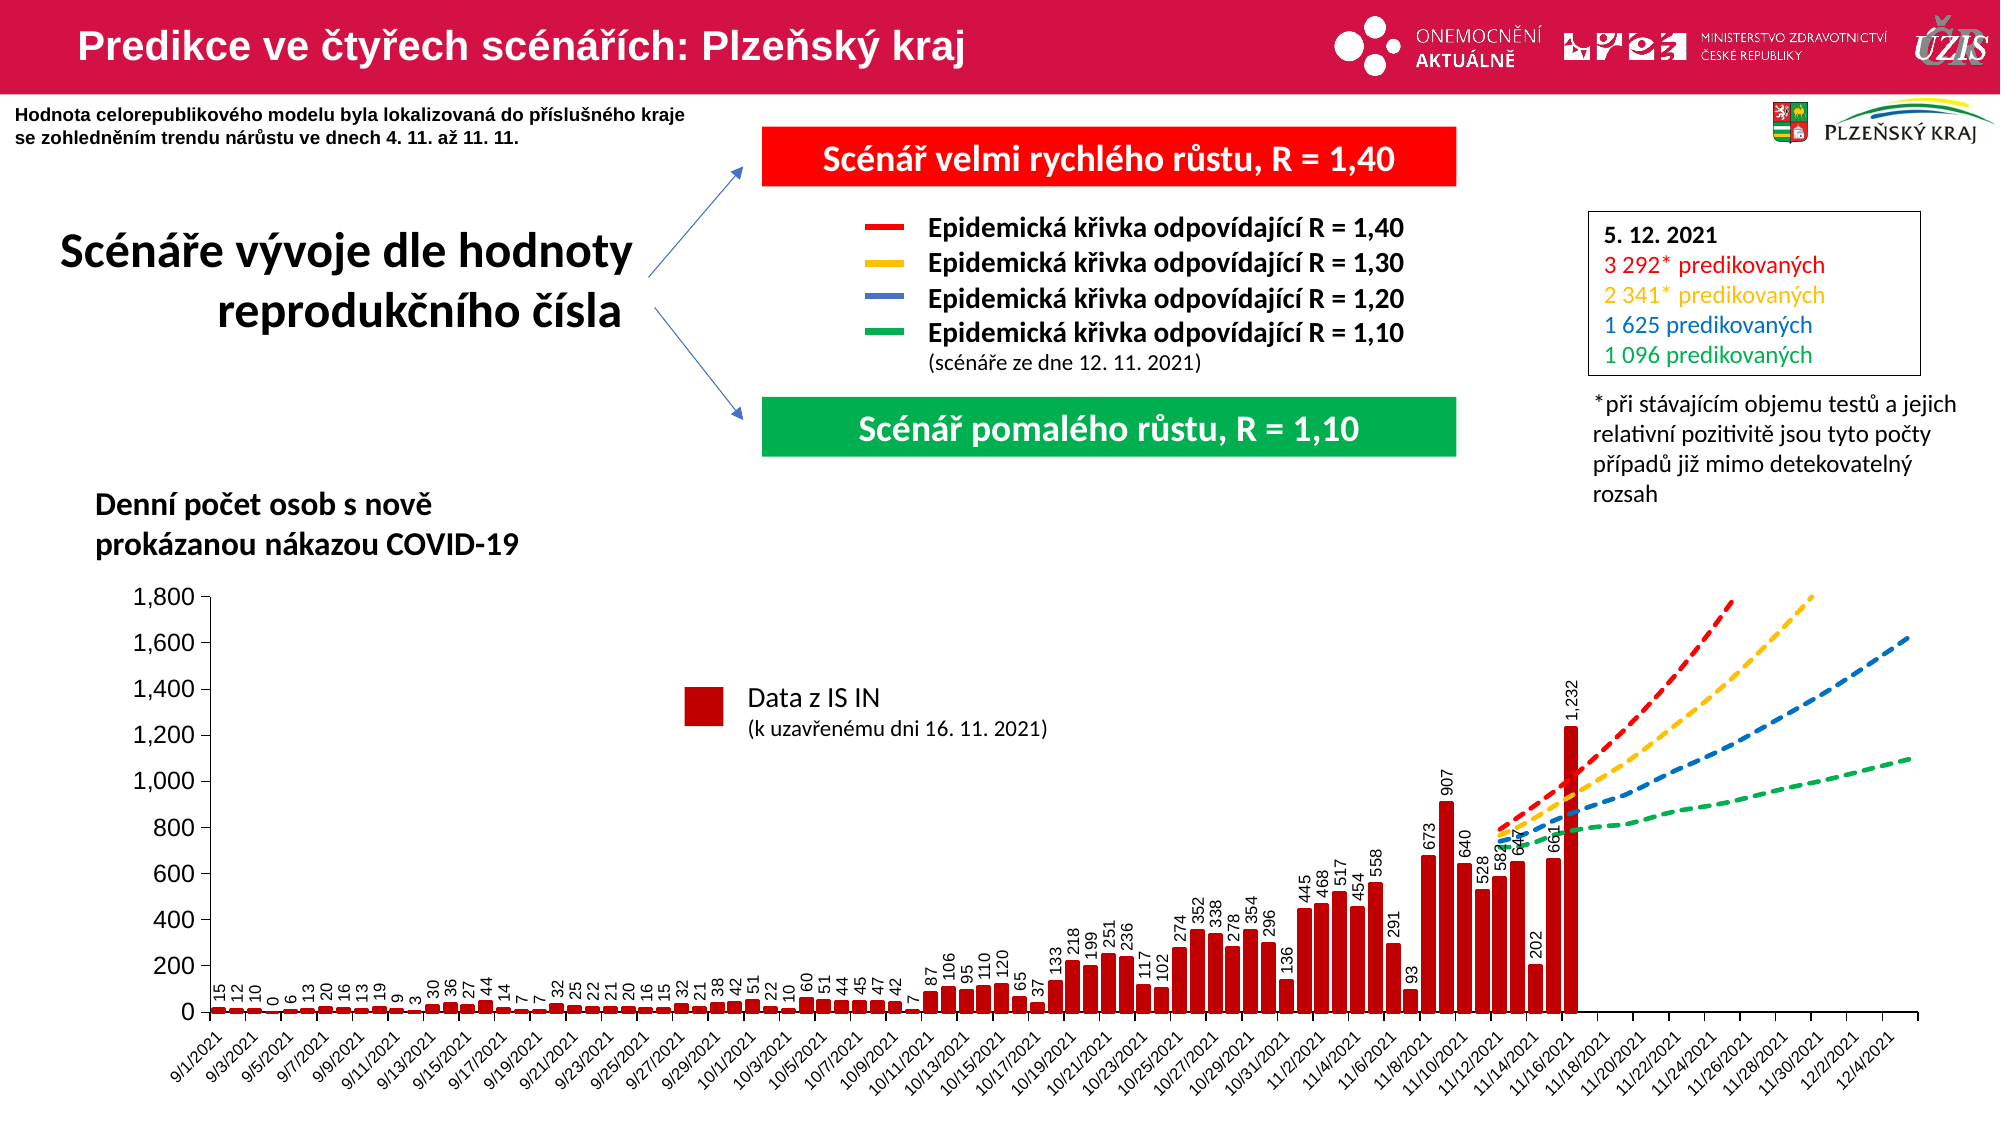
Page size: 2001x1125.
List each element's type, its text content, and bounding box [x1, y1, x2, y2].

text_box *při stávajícím objemu testů a jejich relativní pozitivitě jsou tyto počty případů již mimo detekovatelný rozsah [1578, 380, 1981, 515]
text_box Epidemická křivka odpovídající R = 1,10 (scénáře ze dne 12. 11. 2021) [913, 322, 1428, 383]
text_box Denní počet osob s nově prokázanou nákazou COVID-19 [80, 475, 568, 570]
title Predikce ve čtyřech scénářích: Plzeňský kraj [62, 0, 1277, 95]
text_box Epidemická křivka odpovídající R = 1,30 [913, 235, 1428, 271]
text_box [654, 307, 744, 421]
text_box Scénář pomalého růstu, R = 1,10 [762, 396, 1457, 457]
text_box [648, 166, 744, 279]
picture [1915, 15, 1989, 66]
text_box Epidemická křivka odpovídající R = 1,20 [913, 271, 1439, 322]
text_box Scénáře vývoje dle hodnoty reprodukčního čísla [14, 209, 649, 345]
picture [1563, 31, 1888, 60]
text_box Scénář velmi rychlého růstu, R = 1,40 [762, 126, 1457, 187]
picture [1334, 16, 1542, 76]
text_box 5. 12. 2021 3 292* predikovaných 2 341* predikovaných 1 625 predikovaných 1 096 predikovaných [1588, 211, 1921, 376]
text_box Epidemická křivka odpovídající R = 1,40 [913, 201, 1428, 235]
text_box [1772, 98, 1995, 144]
chart [91, 536, 1954, 1120]
text_box Hodnota celorepublikového modelu byla lokalizovaná do příslušného kraje se zohledněním trendu nárůstu ve dnech 4. 11. až 11. 11. [0, 95, 711, 156]
